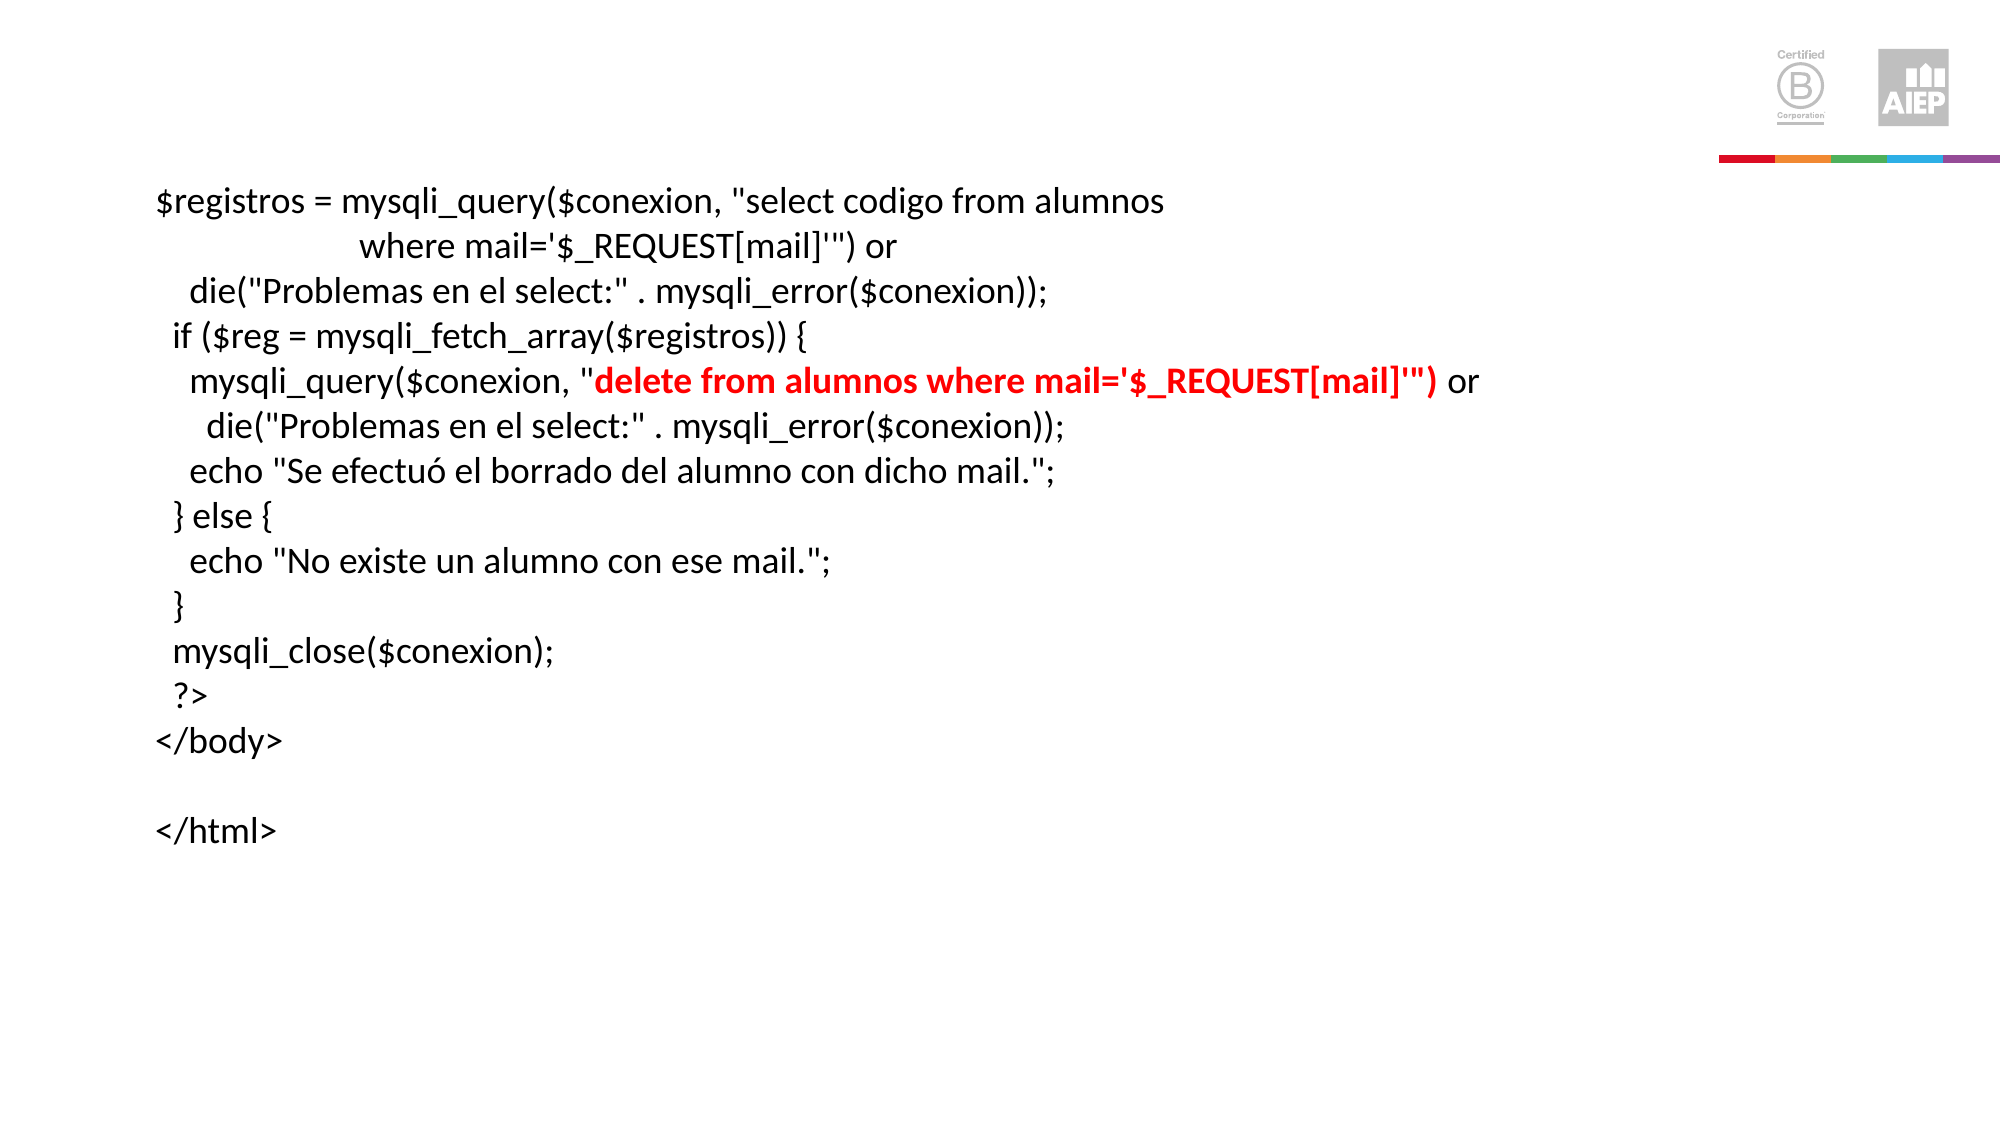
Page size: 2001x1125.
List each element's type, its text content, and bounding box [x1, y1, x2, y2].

text_box $registros = mysqli_query($conexion, "select codigo from alumnos where mail='$_REQUEST[mail]'") or die("Problemas en el select:" . mysqli_error($conexion)); if ($reg = mysqli_fetch_array($registros)) { mysqli_query($conexion, "delete from alumnos where mail='$_REQUEST[mail]'") or die("Problemas en el select:" . mysqli_error($conexion)); echo "Se efectuó el borrado del alumno con dicho mail."; } else { echo "No existe un alumno con ese mail."; } mysqli_close($conexion); ?> </body> </html> [140, 169, 1873, 859]
